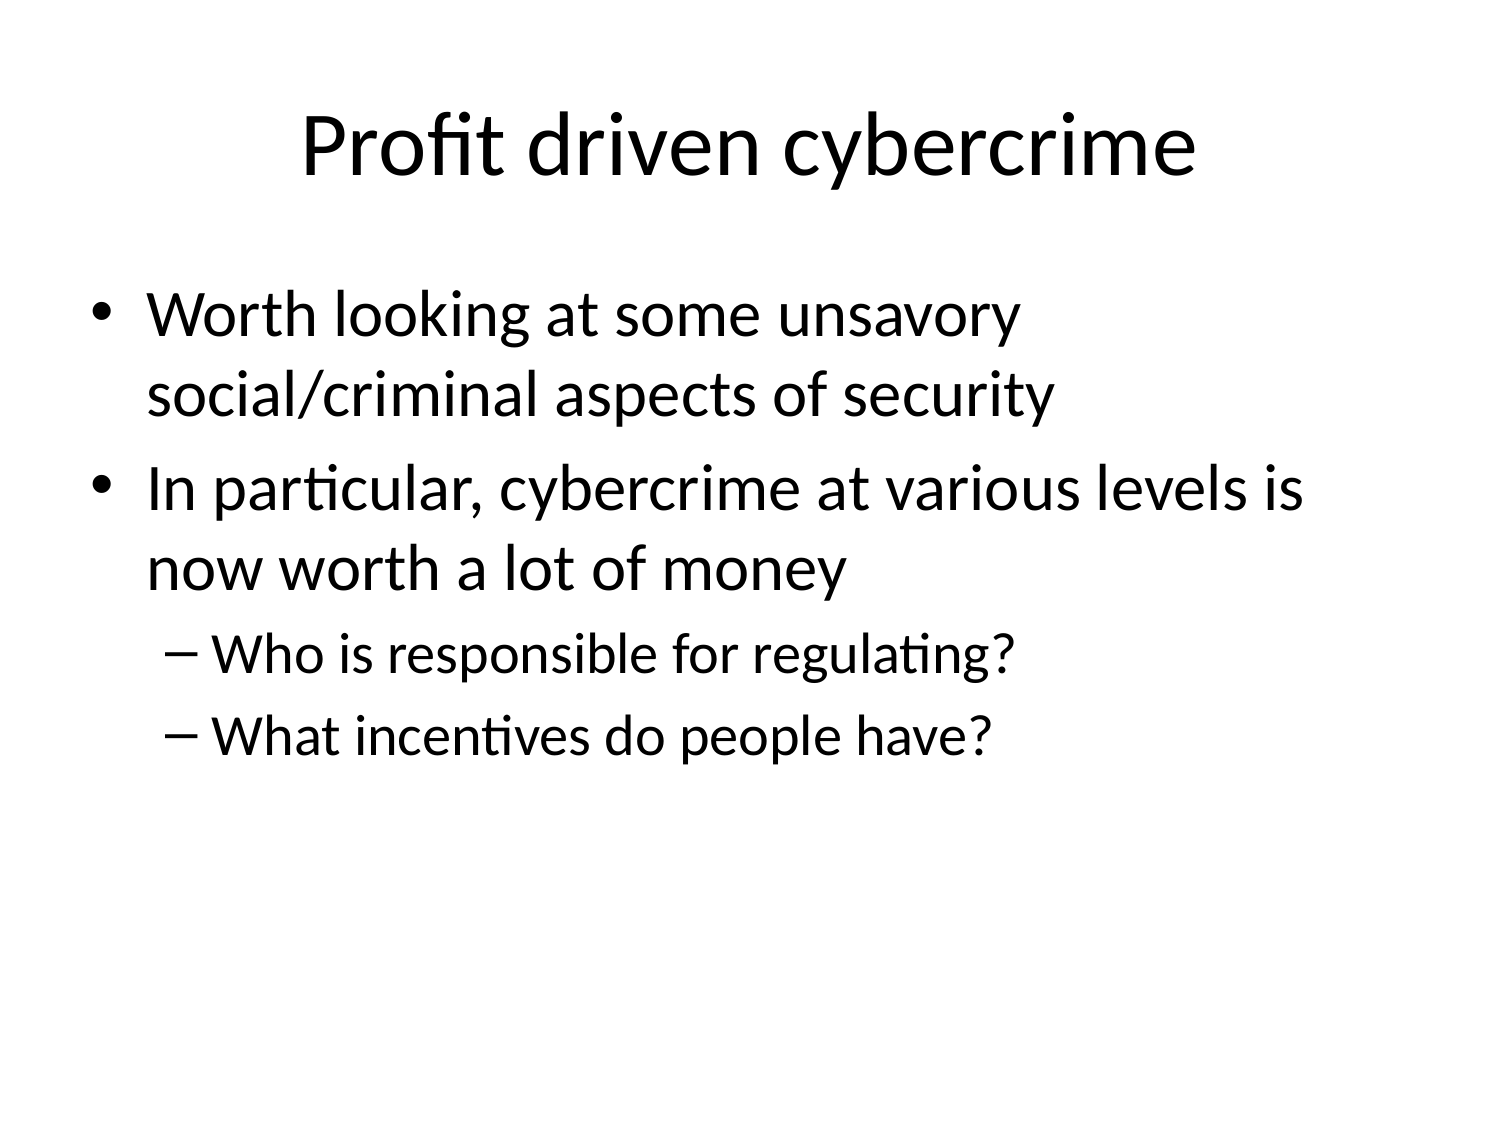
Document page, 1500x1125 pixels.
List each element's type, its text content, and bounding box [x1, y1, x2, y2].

title Profit driven cybercrime [75, 45, 1425, 233]
list Worth looking at some unsavory social/criminal aspects of security In particular, cybercrime at various levels is now worth a lot of money Who is responsible for regulating? What incentives do people have? [75, 262, 1425, 1005]
